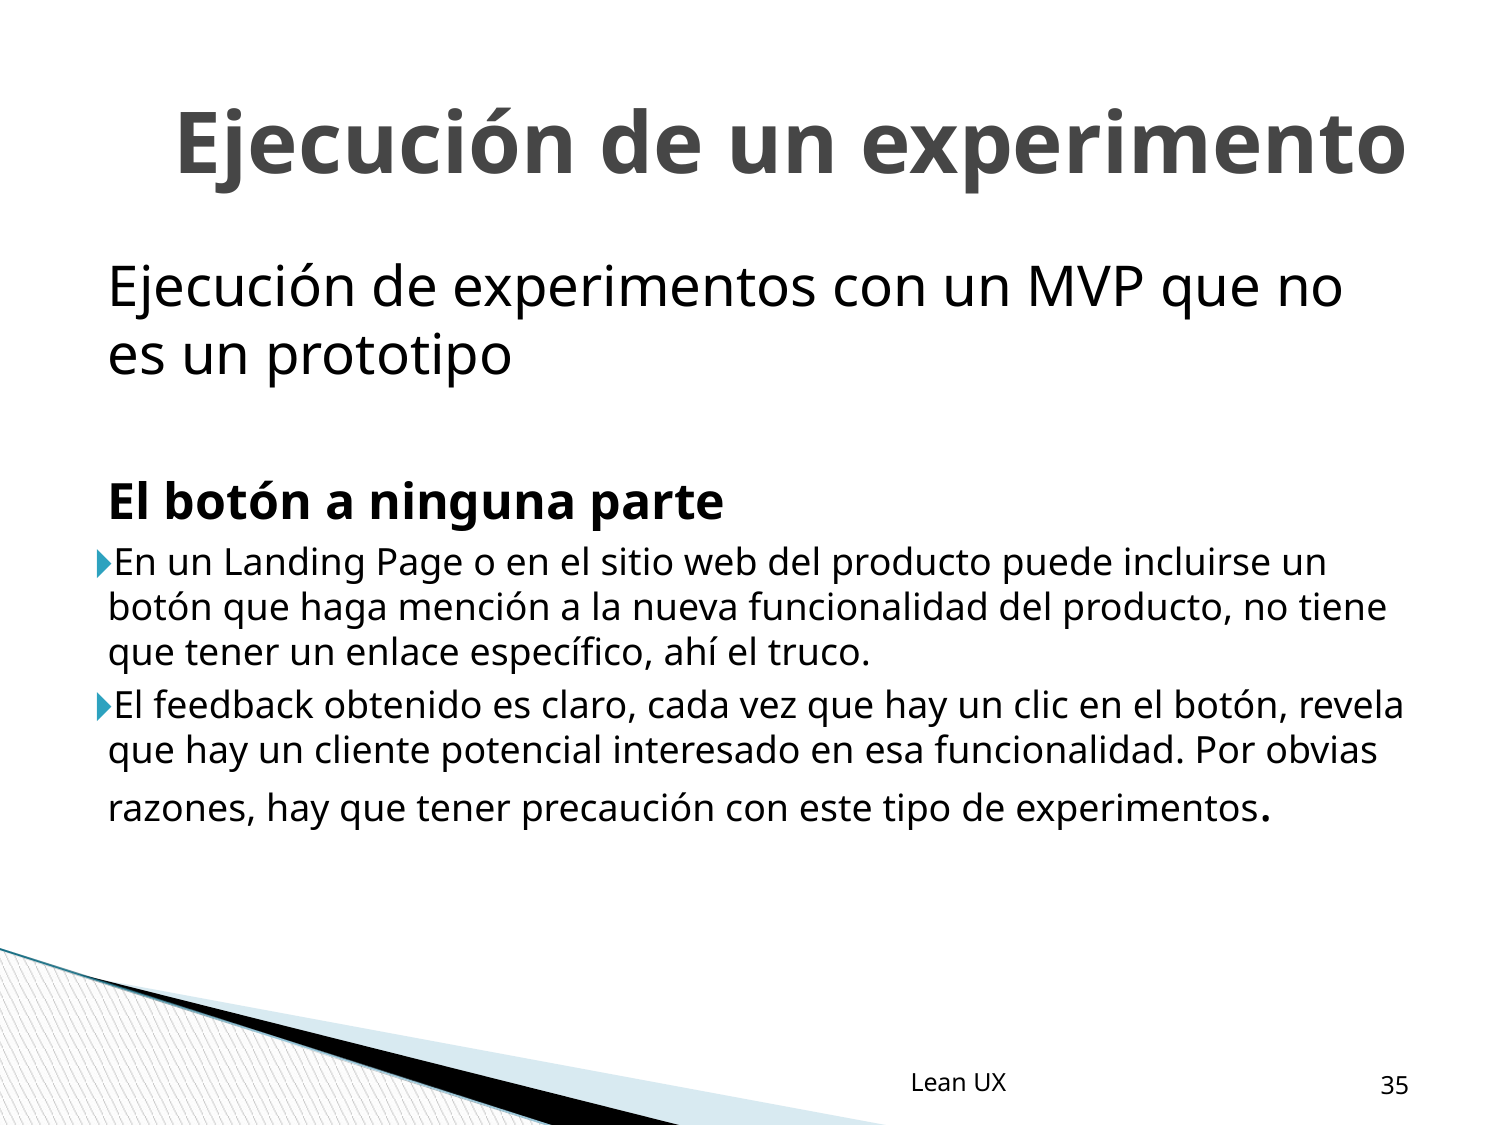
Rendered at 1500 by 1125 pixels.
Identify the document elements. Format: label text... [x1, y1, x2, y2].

text_box ‹#› [1257, 1046, 1425, 1112]
list Ejecución de experimentos con un MVP que no es un prototipo El botón a ninguna parte En un Landing Page o en el sitio web del producto puede incluirse un botón que haga mención a la nueva funcionalidad del producto, no tiene que tener un enlace específico, ahí el truco. El feedback obtenido es claro, cada vez que hay un clic en el botón, revela que hay un cliente potencial interesado en esa funcionalidad. Por obvias razones, hay que tener precaución con este tipo de experimentos. [75, 242, 1425, 986]
title Ejecución de un experimento [75, 45, 1425, 233]
text_box Lean UX [718, 1051, 1199, 1112]
picture [0, 947, 559, 1125]
